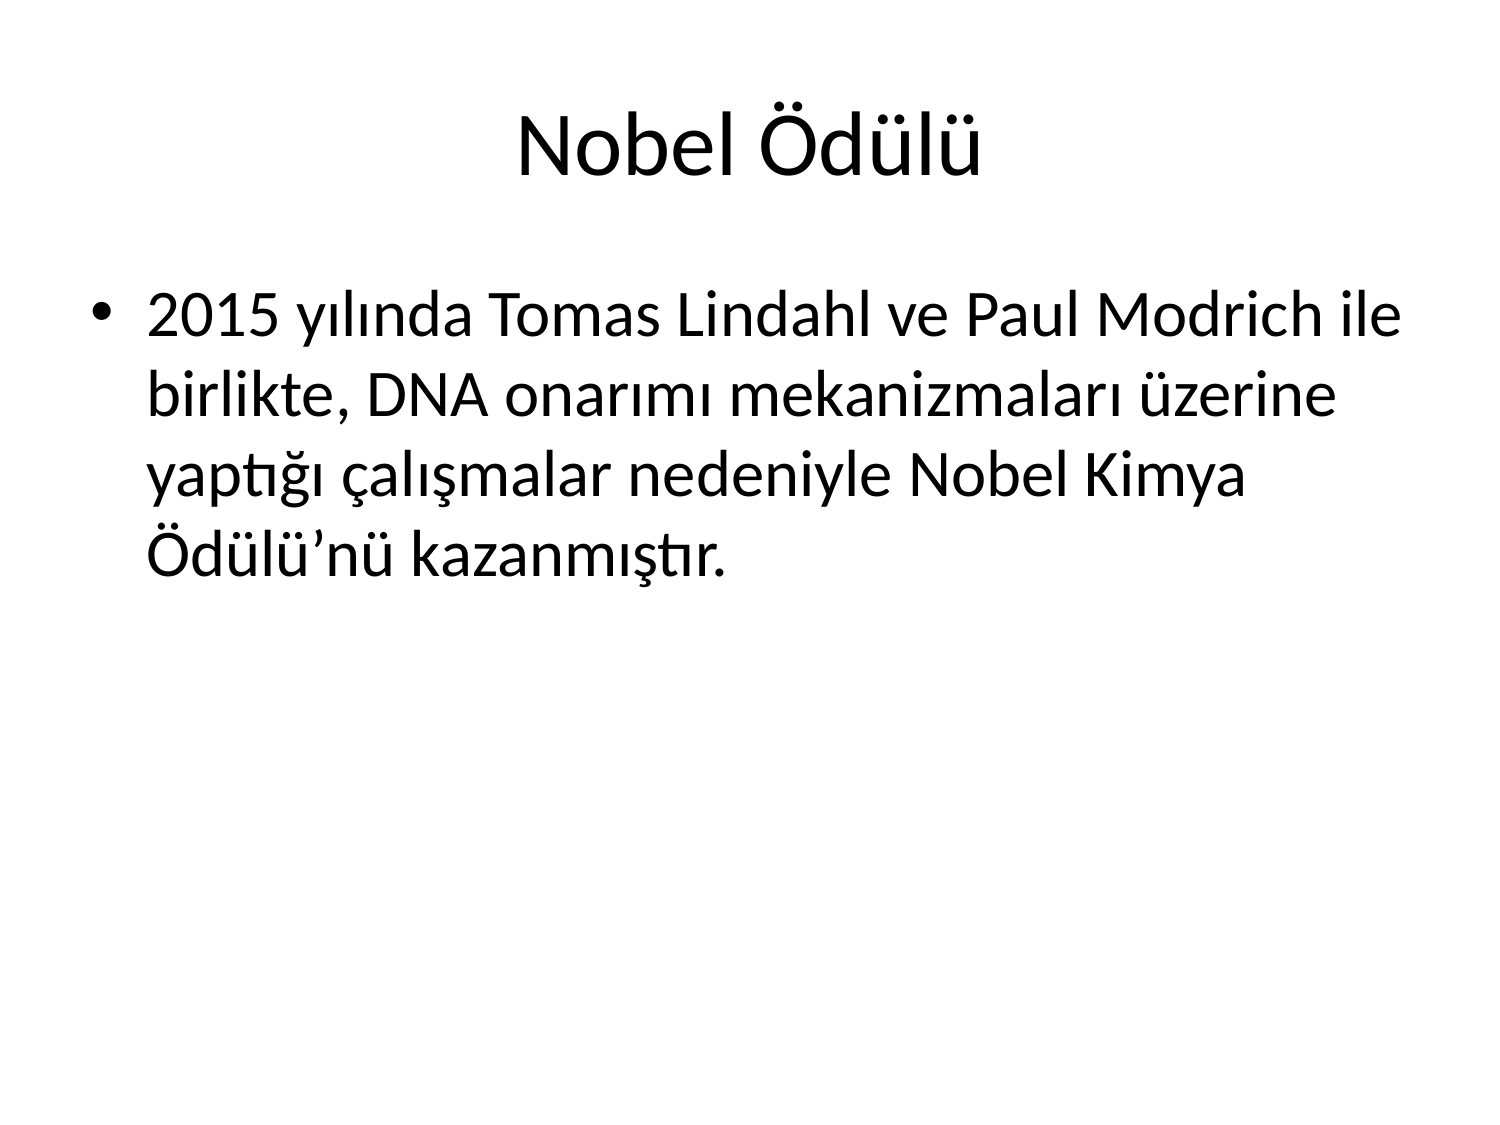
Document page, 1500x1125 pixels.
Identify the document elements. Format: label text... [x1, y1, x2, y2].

list 2015 yılında Tomas Lindahl ve Paul Modrich ile birlikte, DNA onarımı mekanizmaları üzerine yaptığı çalışmalar nedeniyle Nobel Kimya Ödülü’nü kazanmıştır. [75, 262, 1425, 1005]
title Nobel Ödülü [75, 45, 1425, 233]
